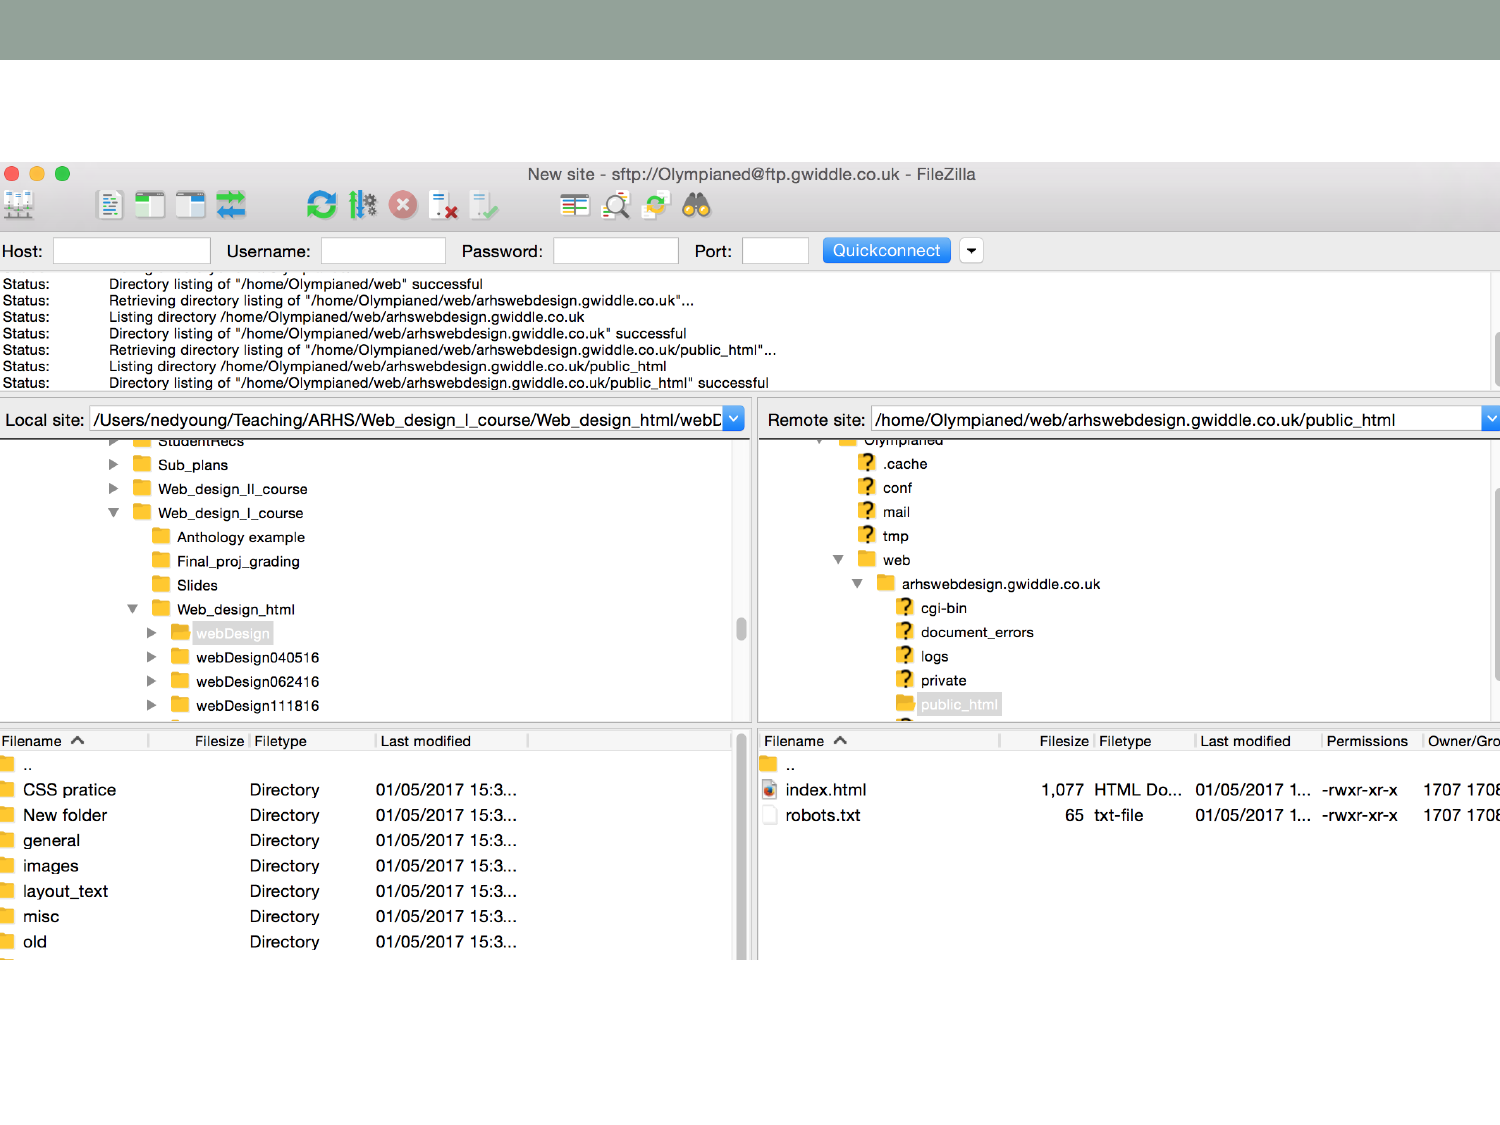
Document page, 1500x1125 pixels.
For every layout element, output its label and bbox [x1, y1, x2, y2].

picture [0, 162, 1500, 960]
